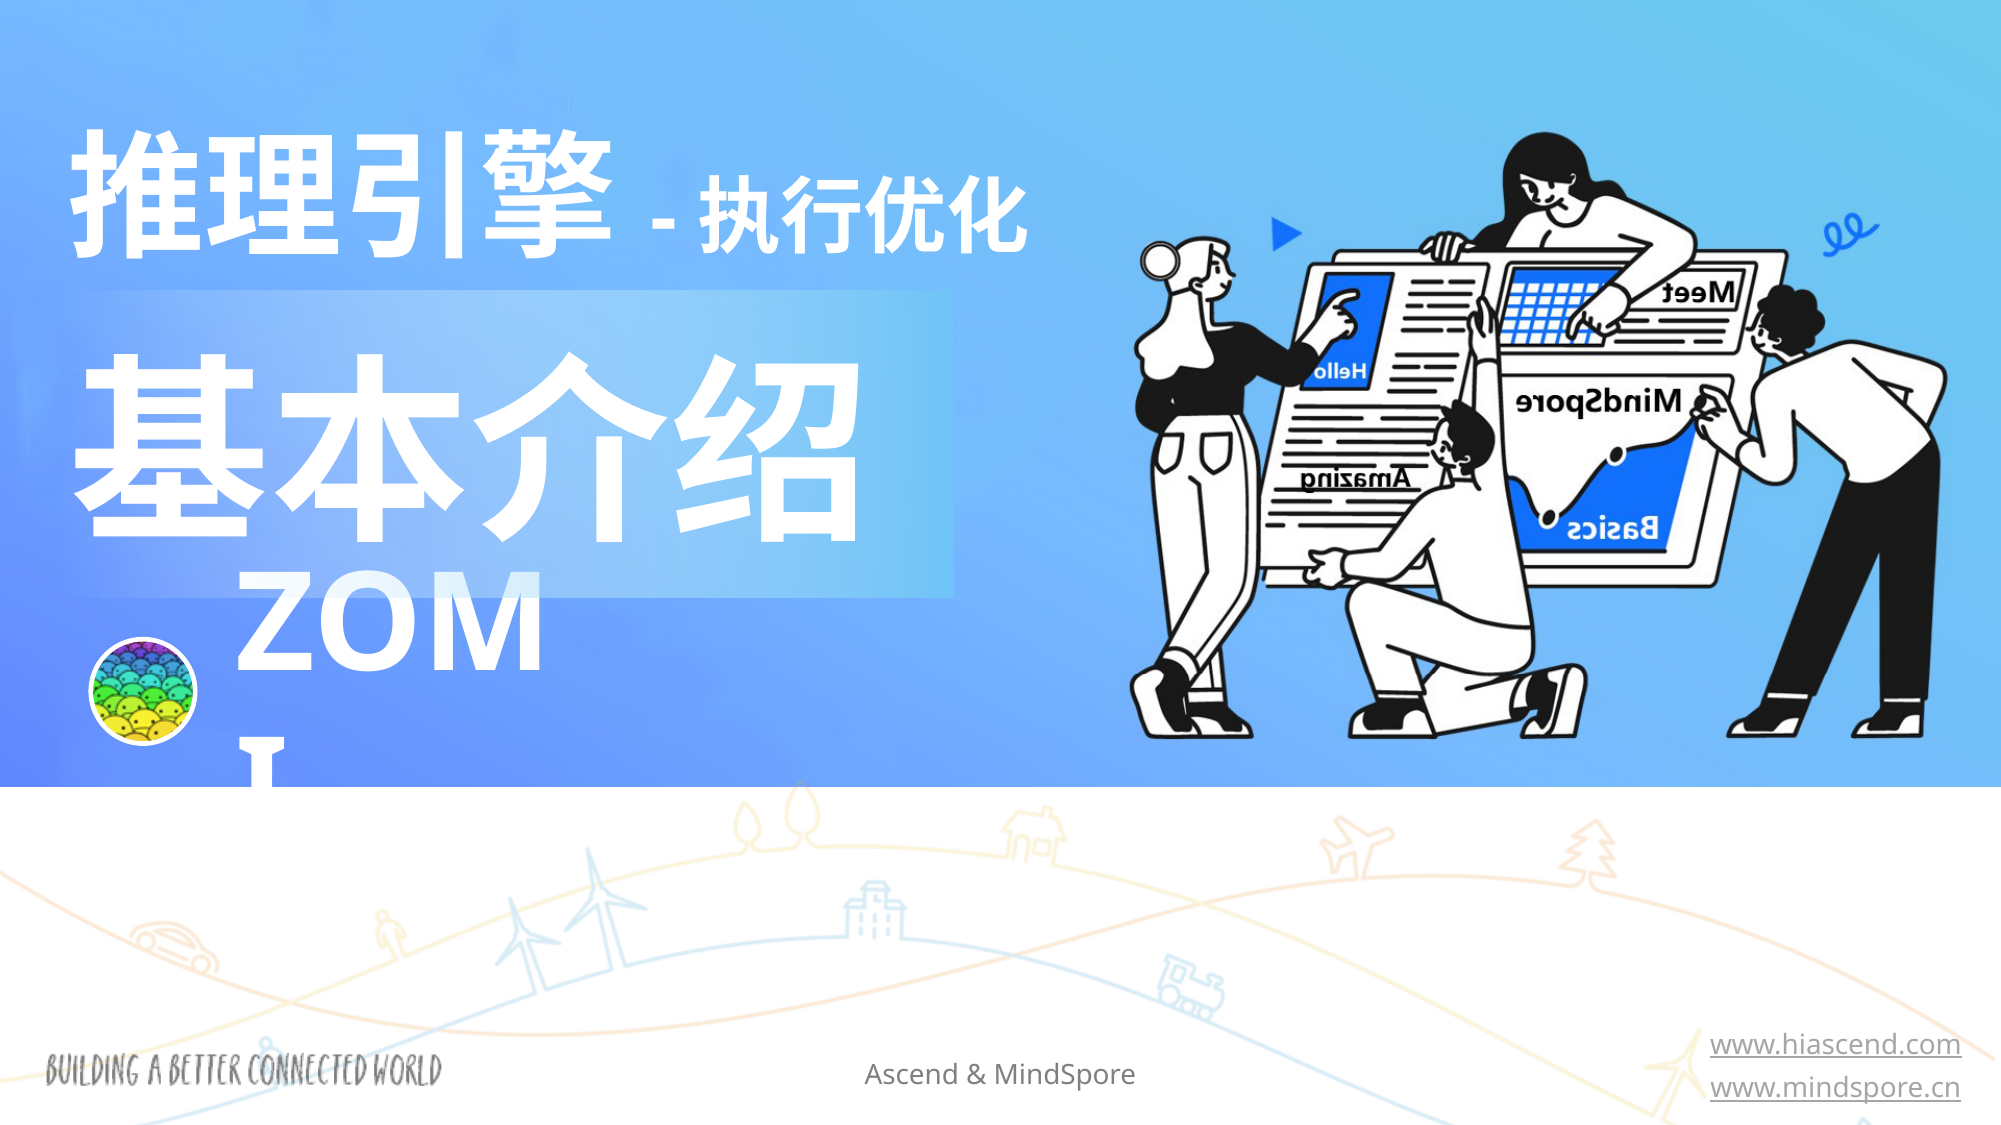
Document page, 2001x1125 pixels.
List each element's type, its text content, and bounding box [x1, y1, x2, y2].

text_box 基本介绍 [55, 290, 954, 598]
picture [0, 0, 2001, 787]
subtitle ZOMI [220, 639, 568, 758]
picture [23, 1032, 468, 1114]
title 推理引擎-执行优化 [52, 113, 1485, 271]
